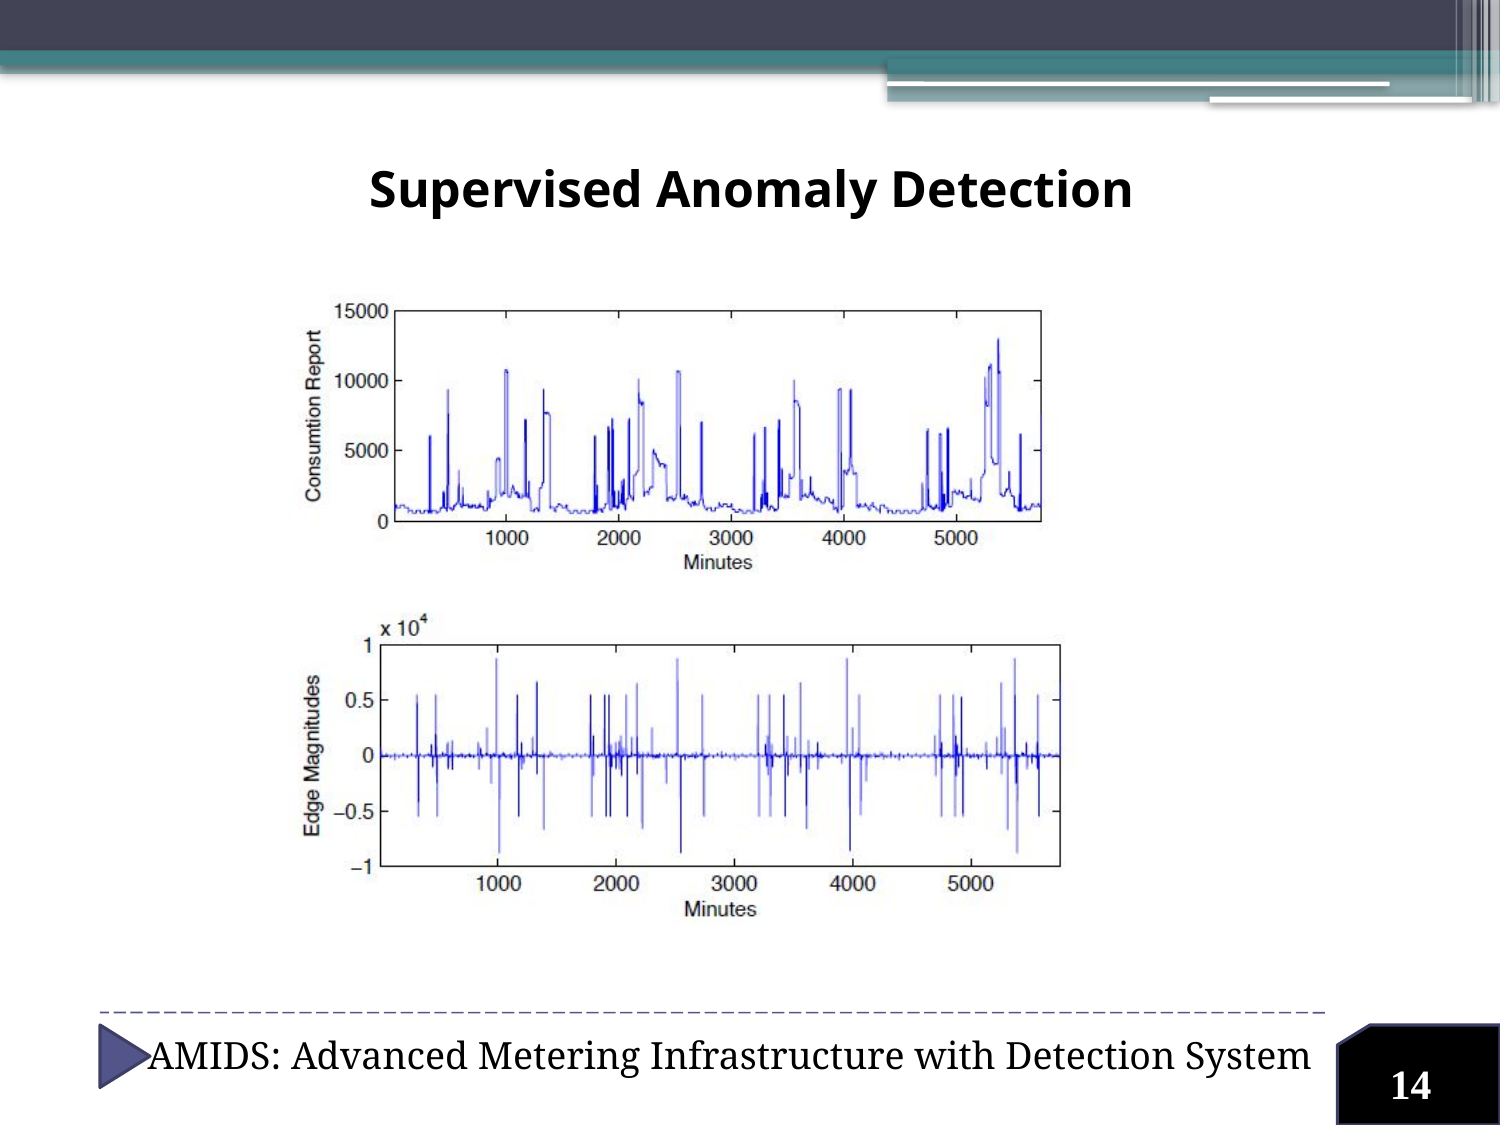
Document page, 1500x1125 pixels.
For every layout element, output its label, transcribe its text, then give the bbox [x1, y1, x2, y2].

text_box [1335, 1023, 1500, 1125]
text_box 14 [1374, 1050, 1475, 1115]
text_box [98, 1023, 132, 1089]
picture [287, 612, 1109, 926]
picture [287, 262, 1113, 577]
text_box Supervised Anomaly Detection [354, 149, 1150, 225]
text_box AMIDS: Advanced Metering Infrastructure with Detection System [132, 1024, 1338, 1085]
